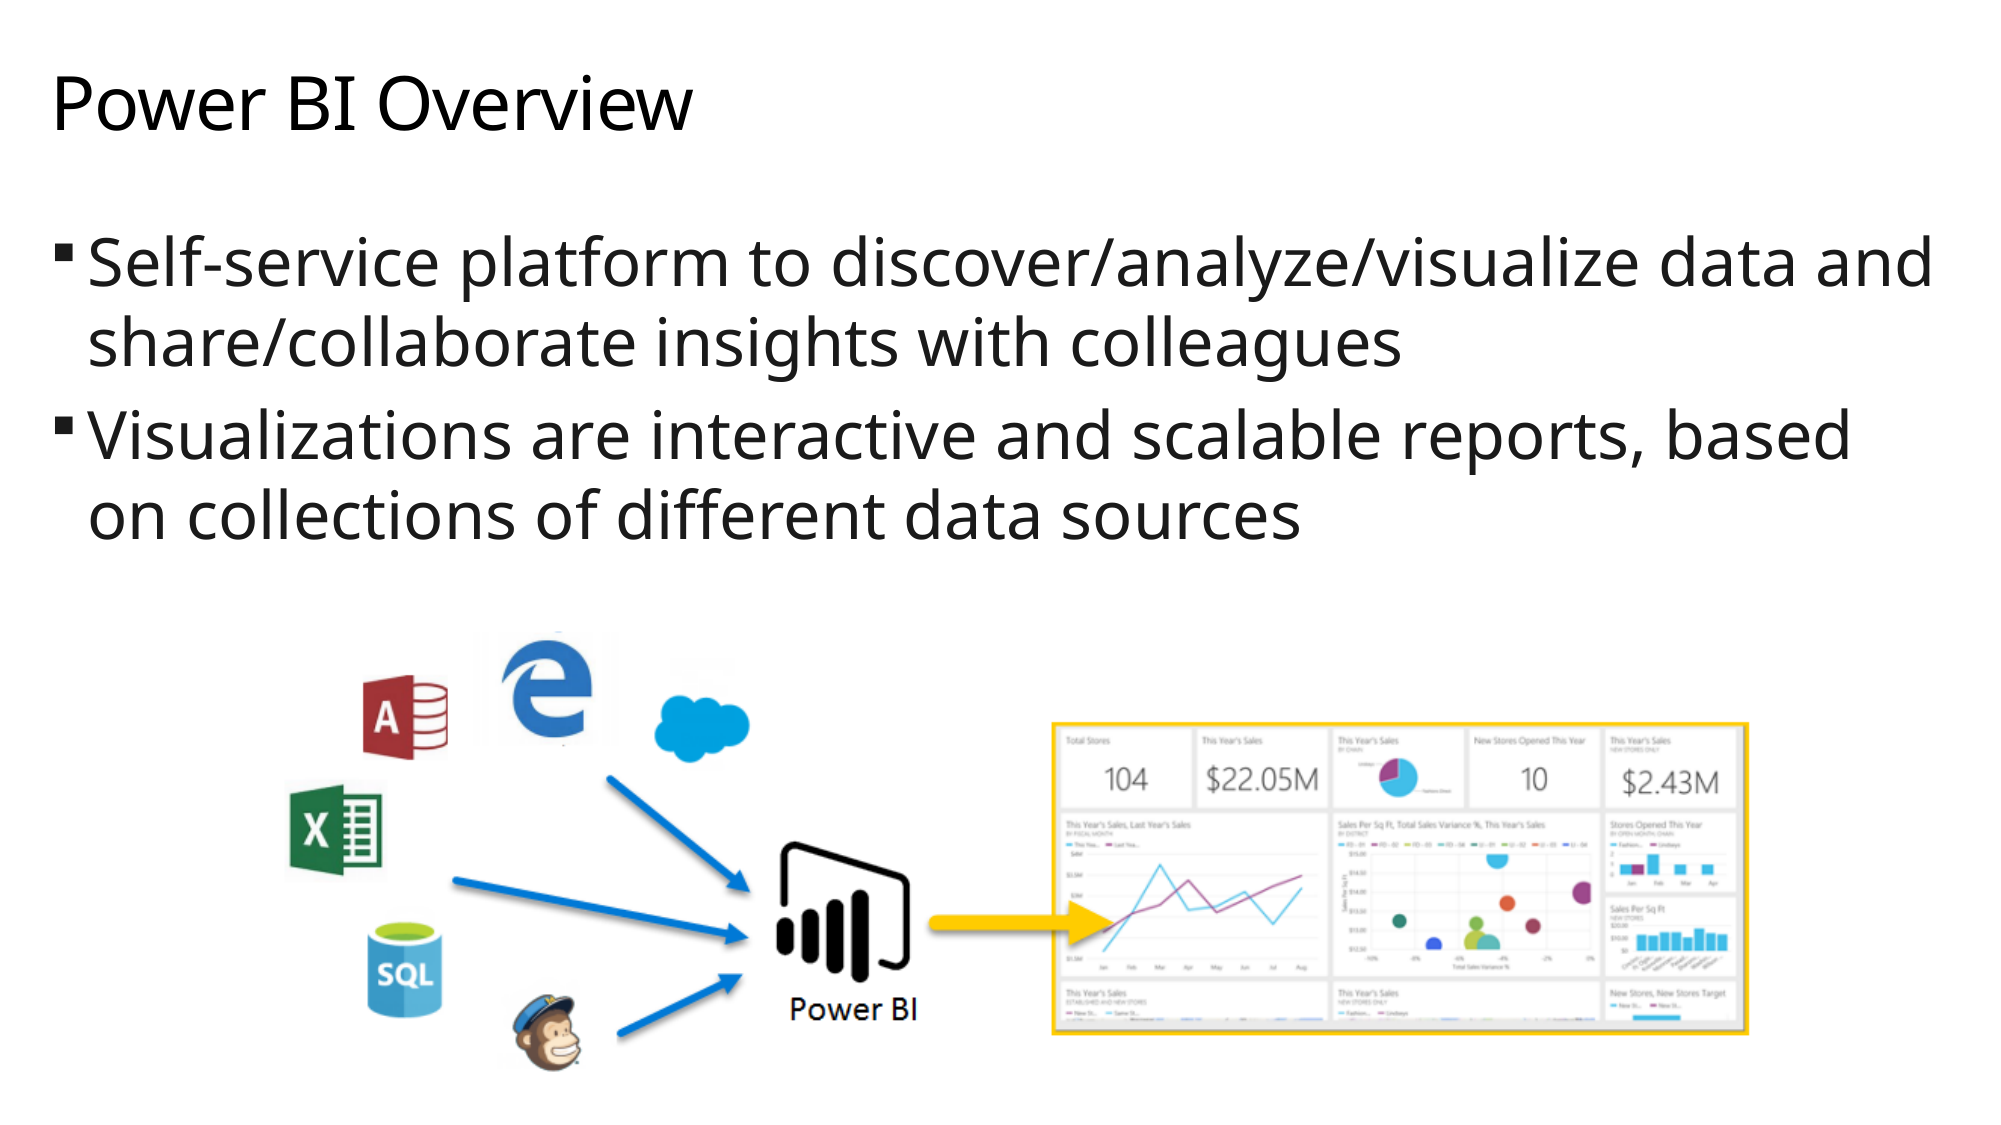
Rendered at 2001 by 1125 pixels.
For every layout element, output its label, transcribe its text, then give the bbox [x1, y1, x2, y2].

picture [226, 627, 1772, 1081]
title Power BI Overview [50, 37, 1950, 164]
list Self-service platform to discover/analyze/visualize data and share/collaborate insights with colleagues Visualizations are interactive and scalable reports, based on collections of different data sources [50, 219, 1950, 560]
